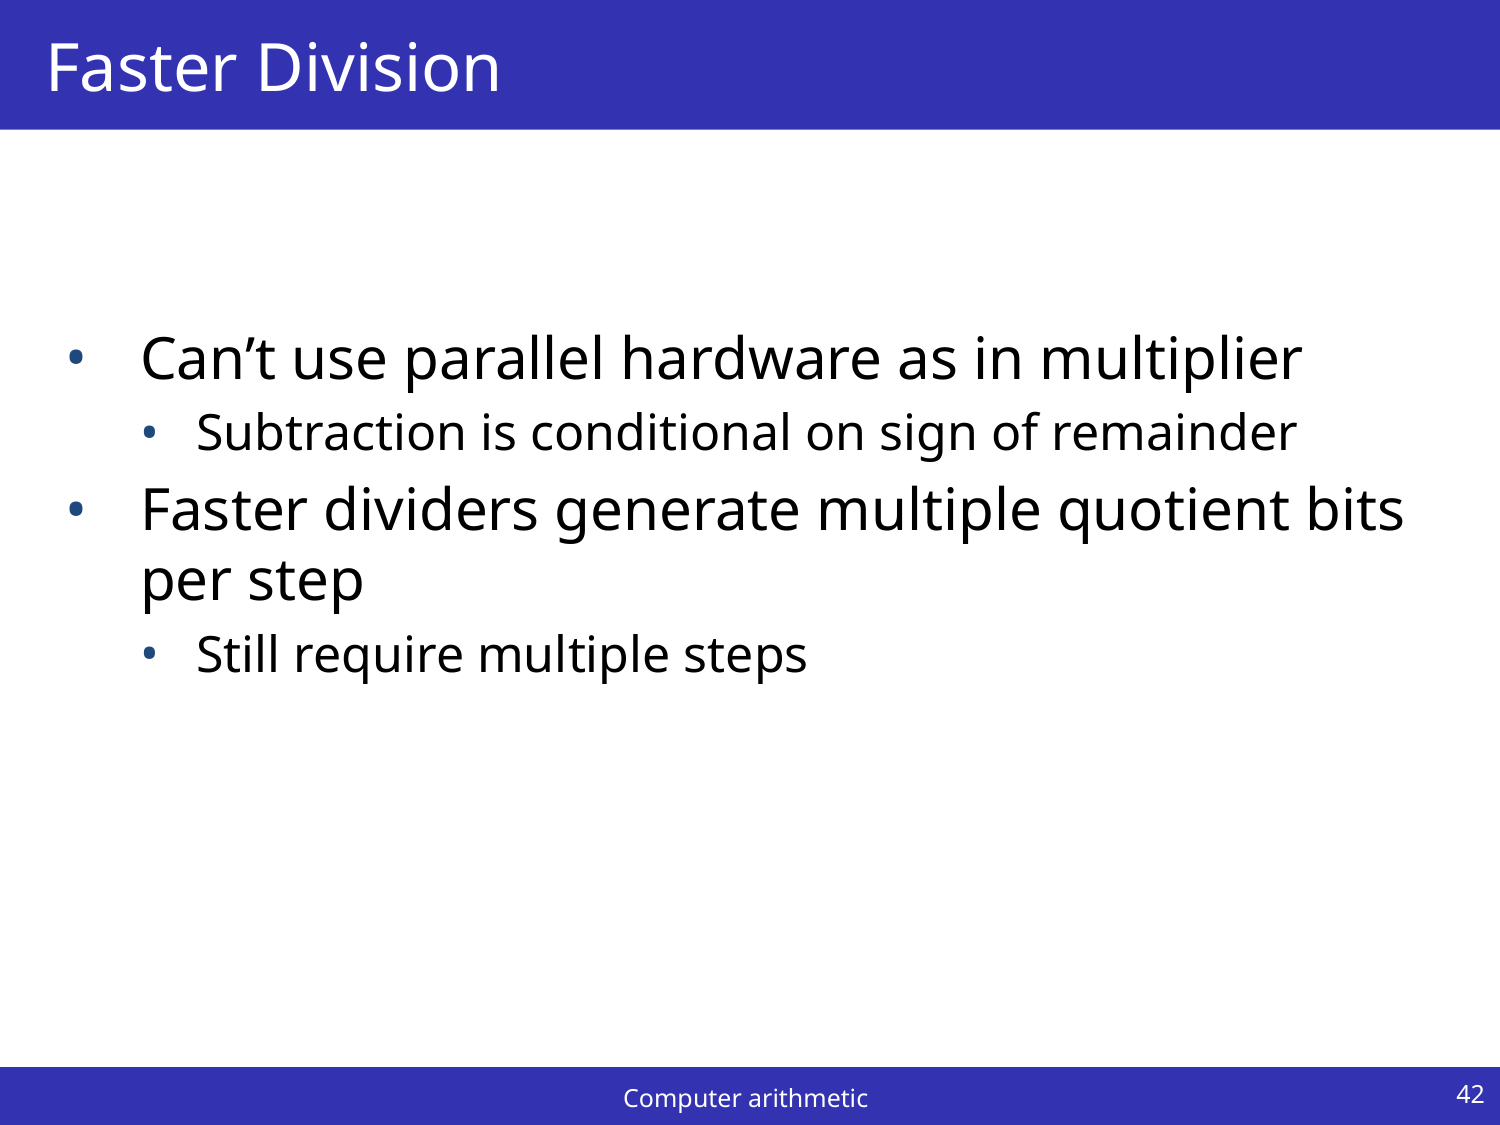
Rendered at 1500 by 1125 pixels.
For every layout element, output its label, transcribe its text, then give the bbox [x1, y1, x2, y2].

slide_number 42 [1325, 1067, 1500, 1125]
list Can’t use parallel hardware as in multiplier Subtraction is conditional on sign of remainder Faster dividers generate multiple quotient bits per step Still require multiple steps [50, 149, 1425, 1005]
title Faster Division [0, 0, 1500, 130]
